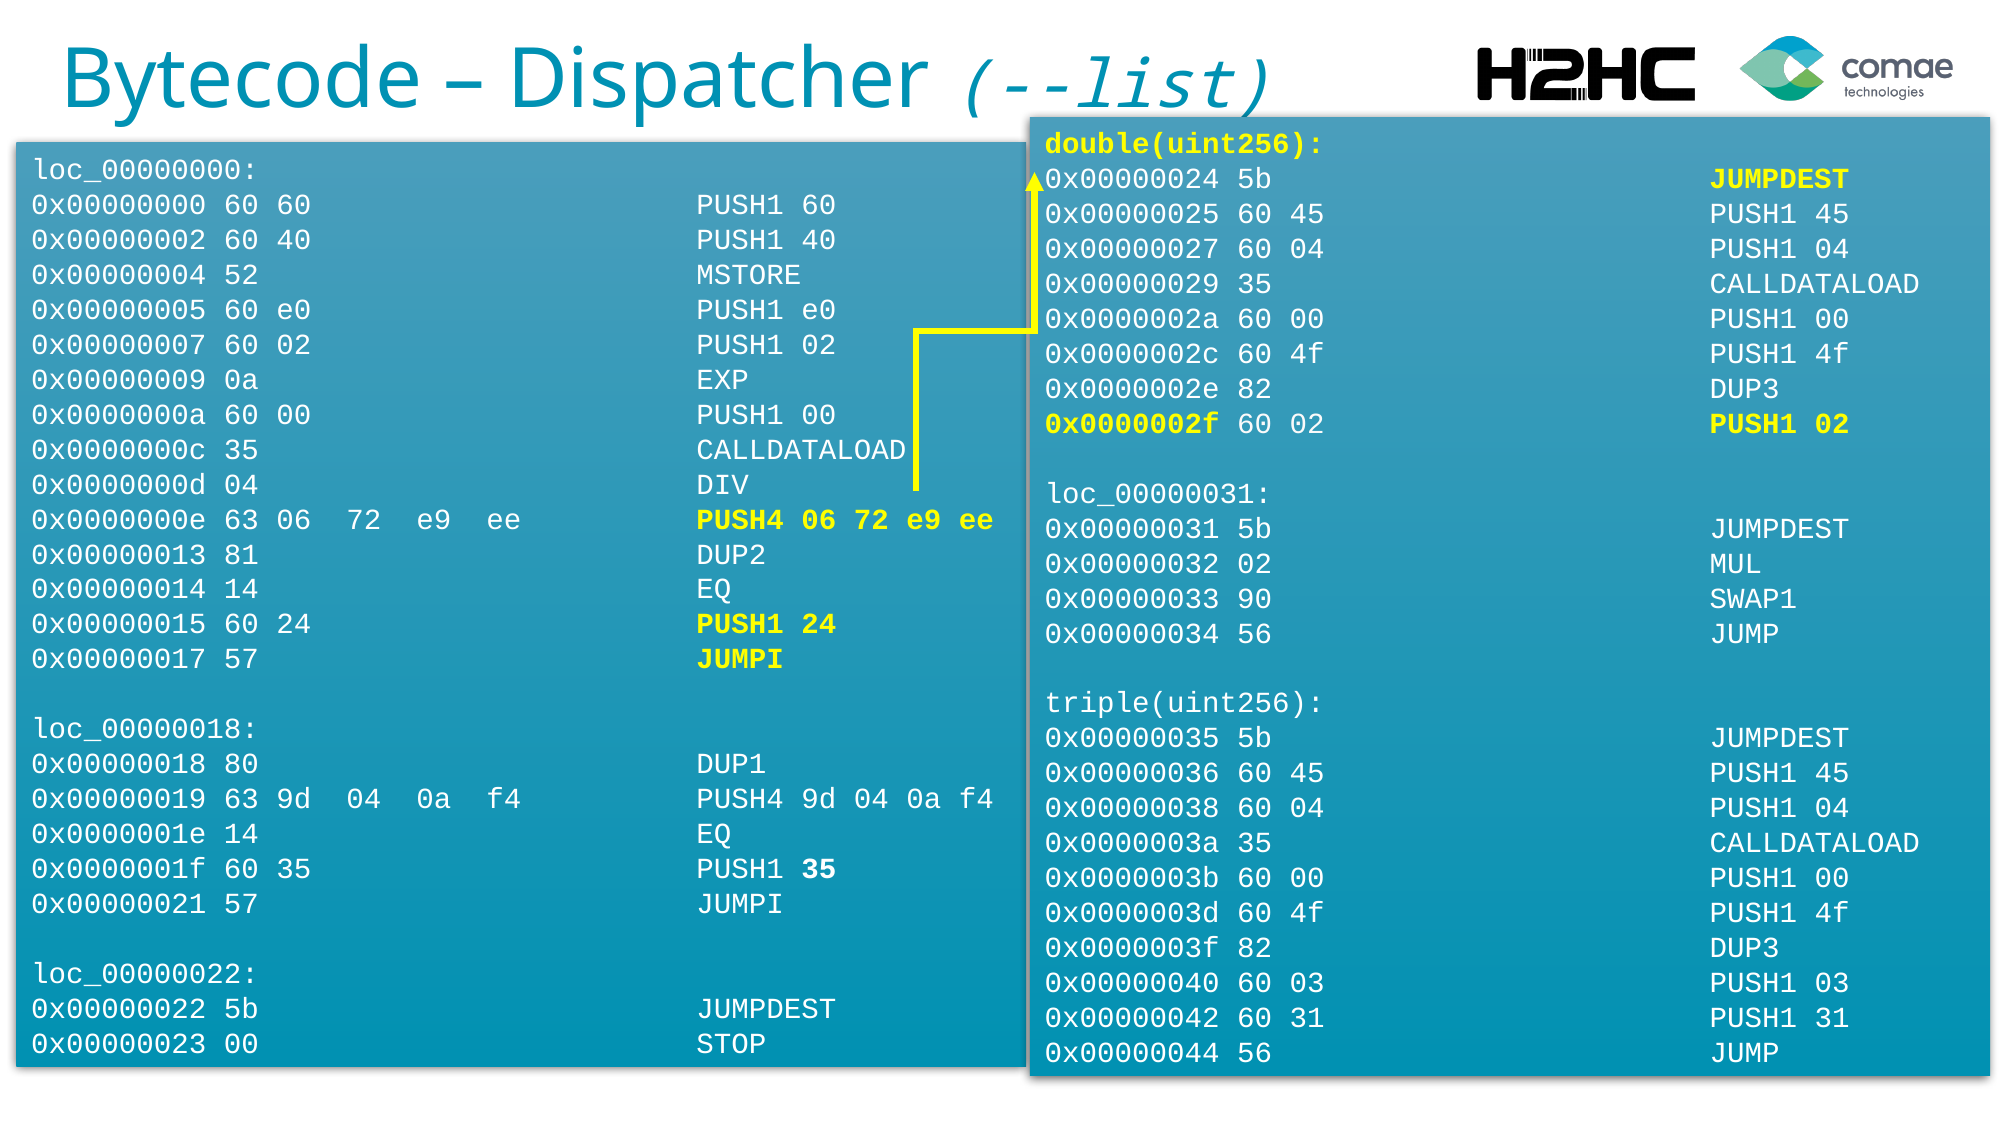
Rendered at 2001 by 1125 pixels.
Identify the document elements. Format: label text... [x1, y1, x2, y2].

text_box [816, 272, 1135, 391]
picture [1476, 46, 1696, 101]
title Bytecode – Dispatcher (--list) [45, 18, 1411, 138]
text_box loc_00000000: 0x00000000 60 60 PUSH1 60 0x00000002 60 40 PUSH1 40 0x00000004 52 MSTORE 0x00000005 60 e0 PUSH1 e0 0x00000007 60 02 PUSH1 02 0x00000009 0a EXP 0x0000000a 60 00 PUSH1 00 0x0000000c 35 CALLDATALOAD 0x0000000d 04 DIV 0x0000000e 63 06 72 e9 ee PUSH4 06 72 e9 ee 0x00000013 81 DUP2 0x00000014 14 EQ 0x00000015 60 24 PUSH1 24 0x00000017 57 JUMPI loc_00000018: 0x00000018 80 DUP1 0x00000019 63 9d 04 0a f4 PUSH4 9d 04 0a f4 0x0000001e 14 EQ 0x0000001f 60 35 PUSH1 35 0x00000021 57 JUMPI loc_00000022: 0x00000022 5b JUMPDEST 0x00000023 00 STOP [16, 142, 1021, 1067]
text_box double(uint256): 0x00000024 5b JUMPDEST 0x00000025 60 45 PUSH1 45 0x00000027 60 04 PUSH1 04 0x00000029 35 CALLDATALOAD 0x0000002a 60 00 PUSH1 00 0x0000002c 60 4f PUSH1 4f 0x0000002e 82 DUP3 0x0000002f 60 02 PUSH1 02 loc_00000031: 0x00000031 5b JUMPDEST 0x00000032 02 MUL 0x00000033 90 SWAP1 0x00000034 56 JUMP triple(uint256): 0x00000035 5b JUMPDEST 0x00000036 60 45 PUSH1 45 0x00000038 60 04 PUSH1 04 0x0000003a 35 CALLDATALOAD 0x0000003b 60 00 PUSH1 00 0x0000003d 60 4f PUSH1 4f 0x0000003f 82 DUP3 0x00000040 60 03 PUSH1 03 0x00000042 60 31 PUSH1 31 0x00000044 56 JUMP [1029, 117, 1991, 1076]
picture [1739, 36, 1953, 101]
